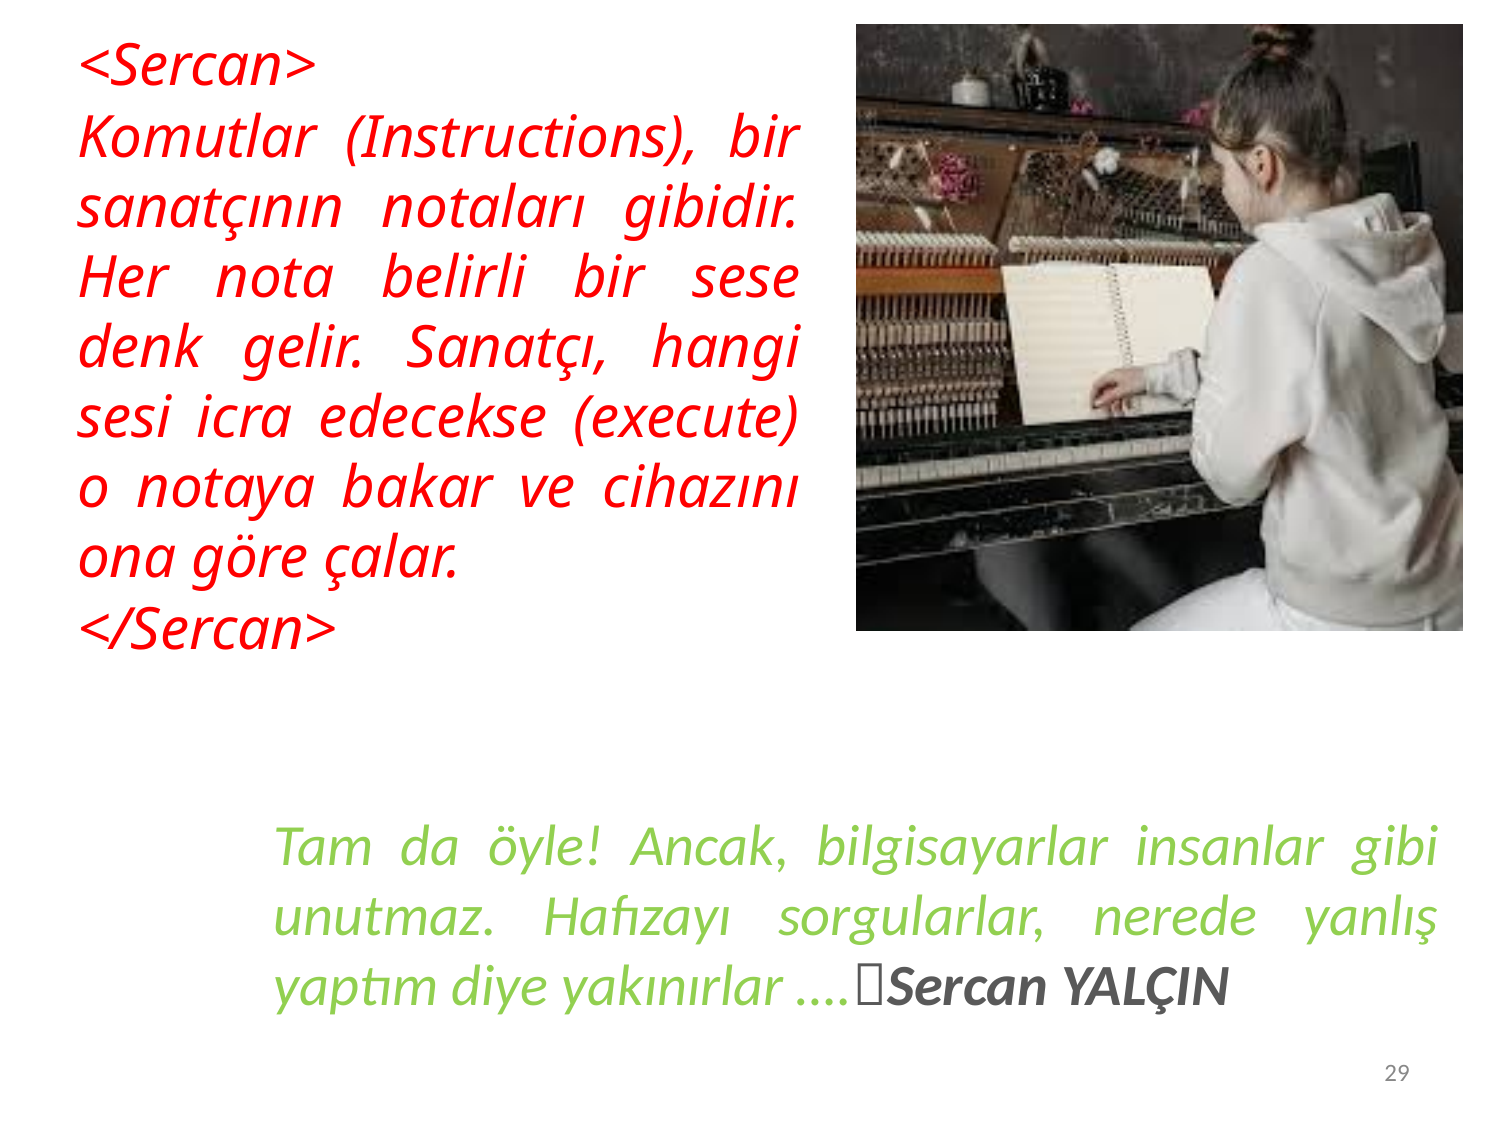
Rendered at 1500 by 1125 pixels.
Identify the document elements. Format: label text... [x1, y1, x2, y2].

text_box <Sercan> Komutlar (Instructions), bir sanatçının notaları gibidir. Her nota belirli bir sese denk gelir. Sanatçı, hangi sesi icra edecekse (execute) o notaya bakar ve cihazını ona göre çalar. </Sercan> [75, 24, 800, 661]
picture [856, 24, 1463, 632]
text_box 29 [1382, 1054, 1413, 1087]
text_box Tam da öyle! Ancak, bilgisayarlar insanlar gibi unutmaz. Hafızayı sorgularlar, nerede yanlış yaptım diye yakınırlar ….Sercan YALÇIN [259, 800, 1454, 1025]
